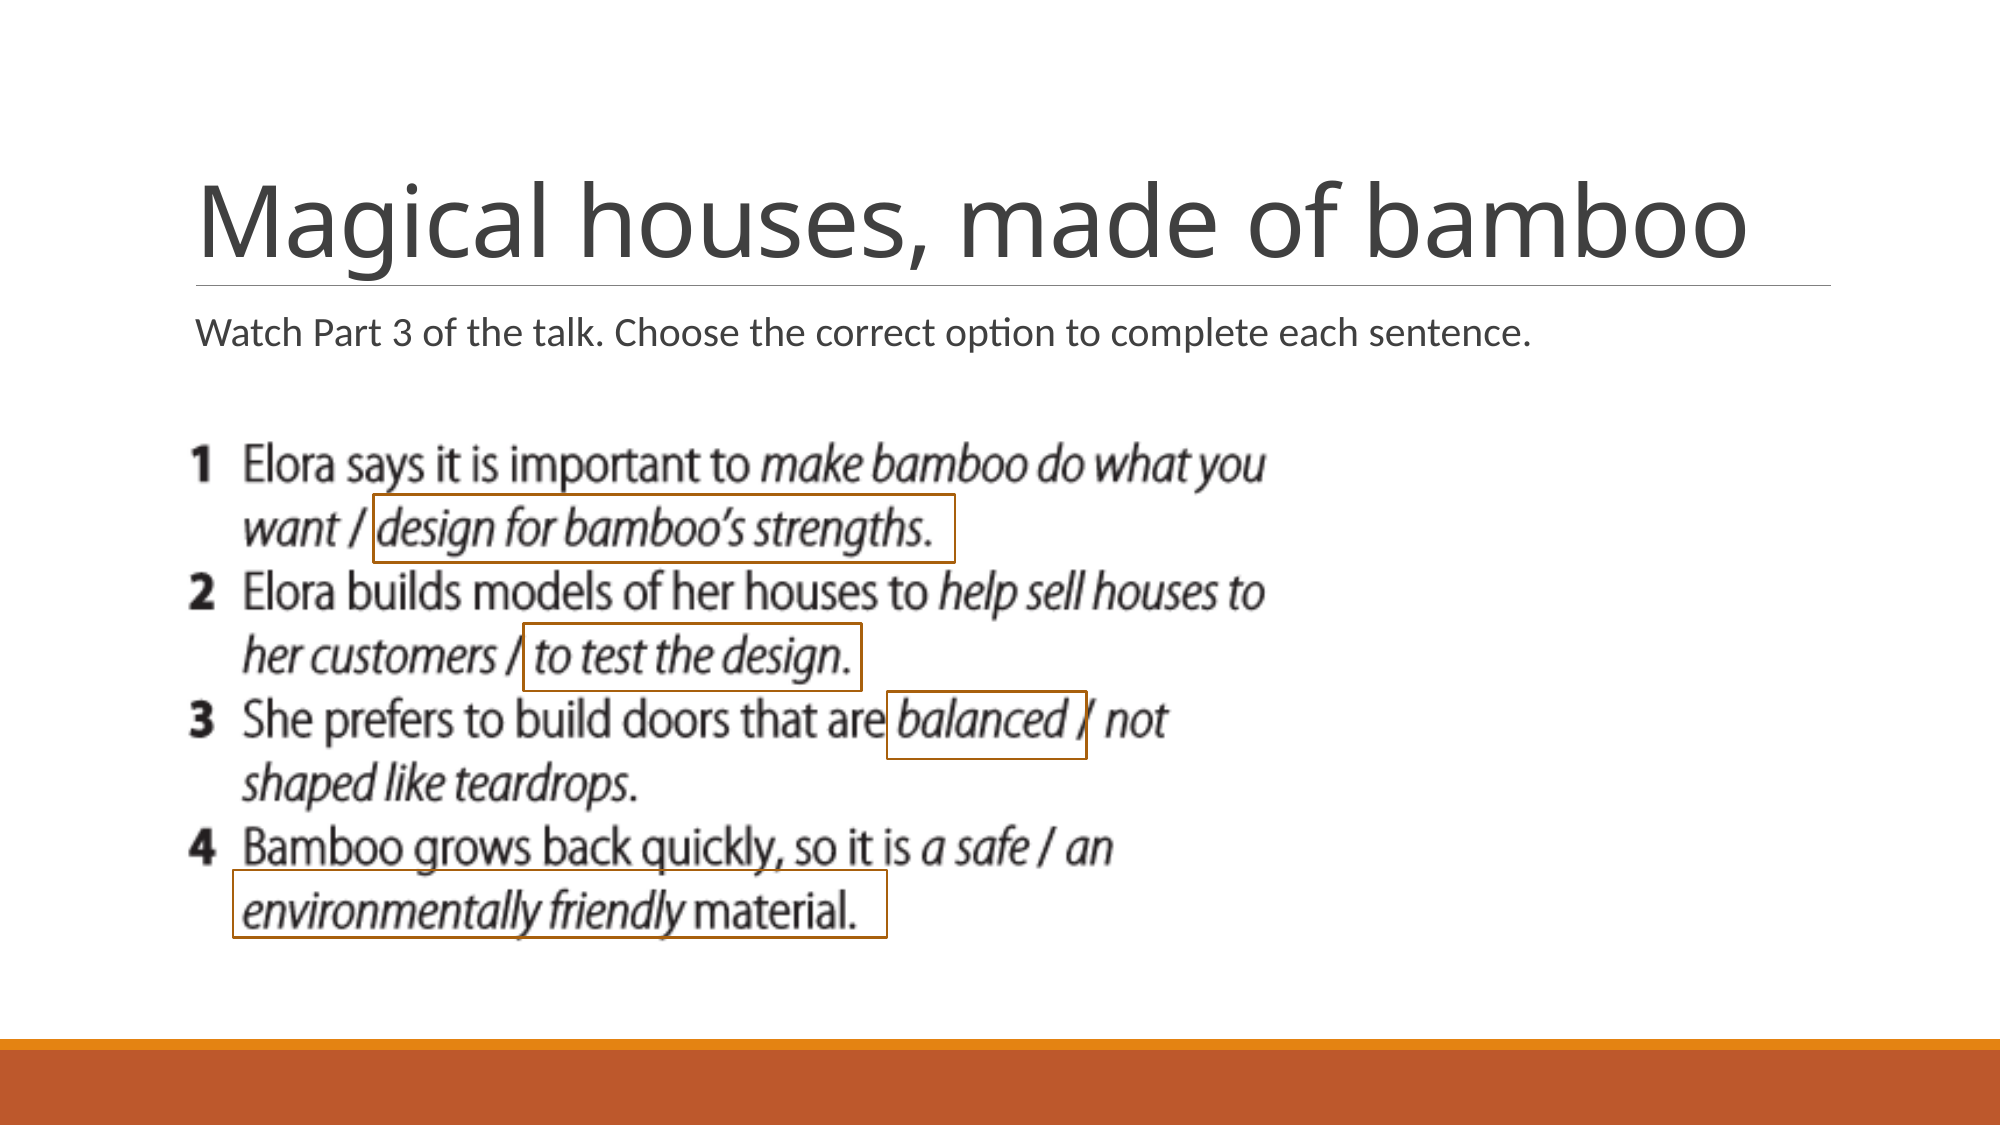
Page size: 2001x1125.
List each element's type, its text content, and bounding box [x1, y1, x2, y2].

title Magical houses, made of bamboo [180, 47, 1830, 285]
list Watch Part 3 of the talk. Choose the correct option to complete each sentence. [180, 302, 1830, 963]
picture [179, 433, 1314, 981]
